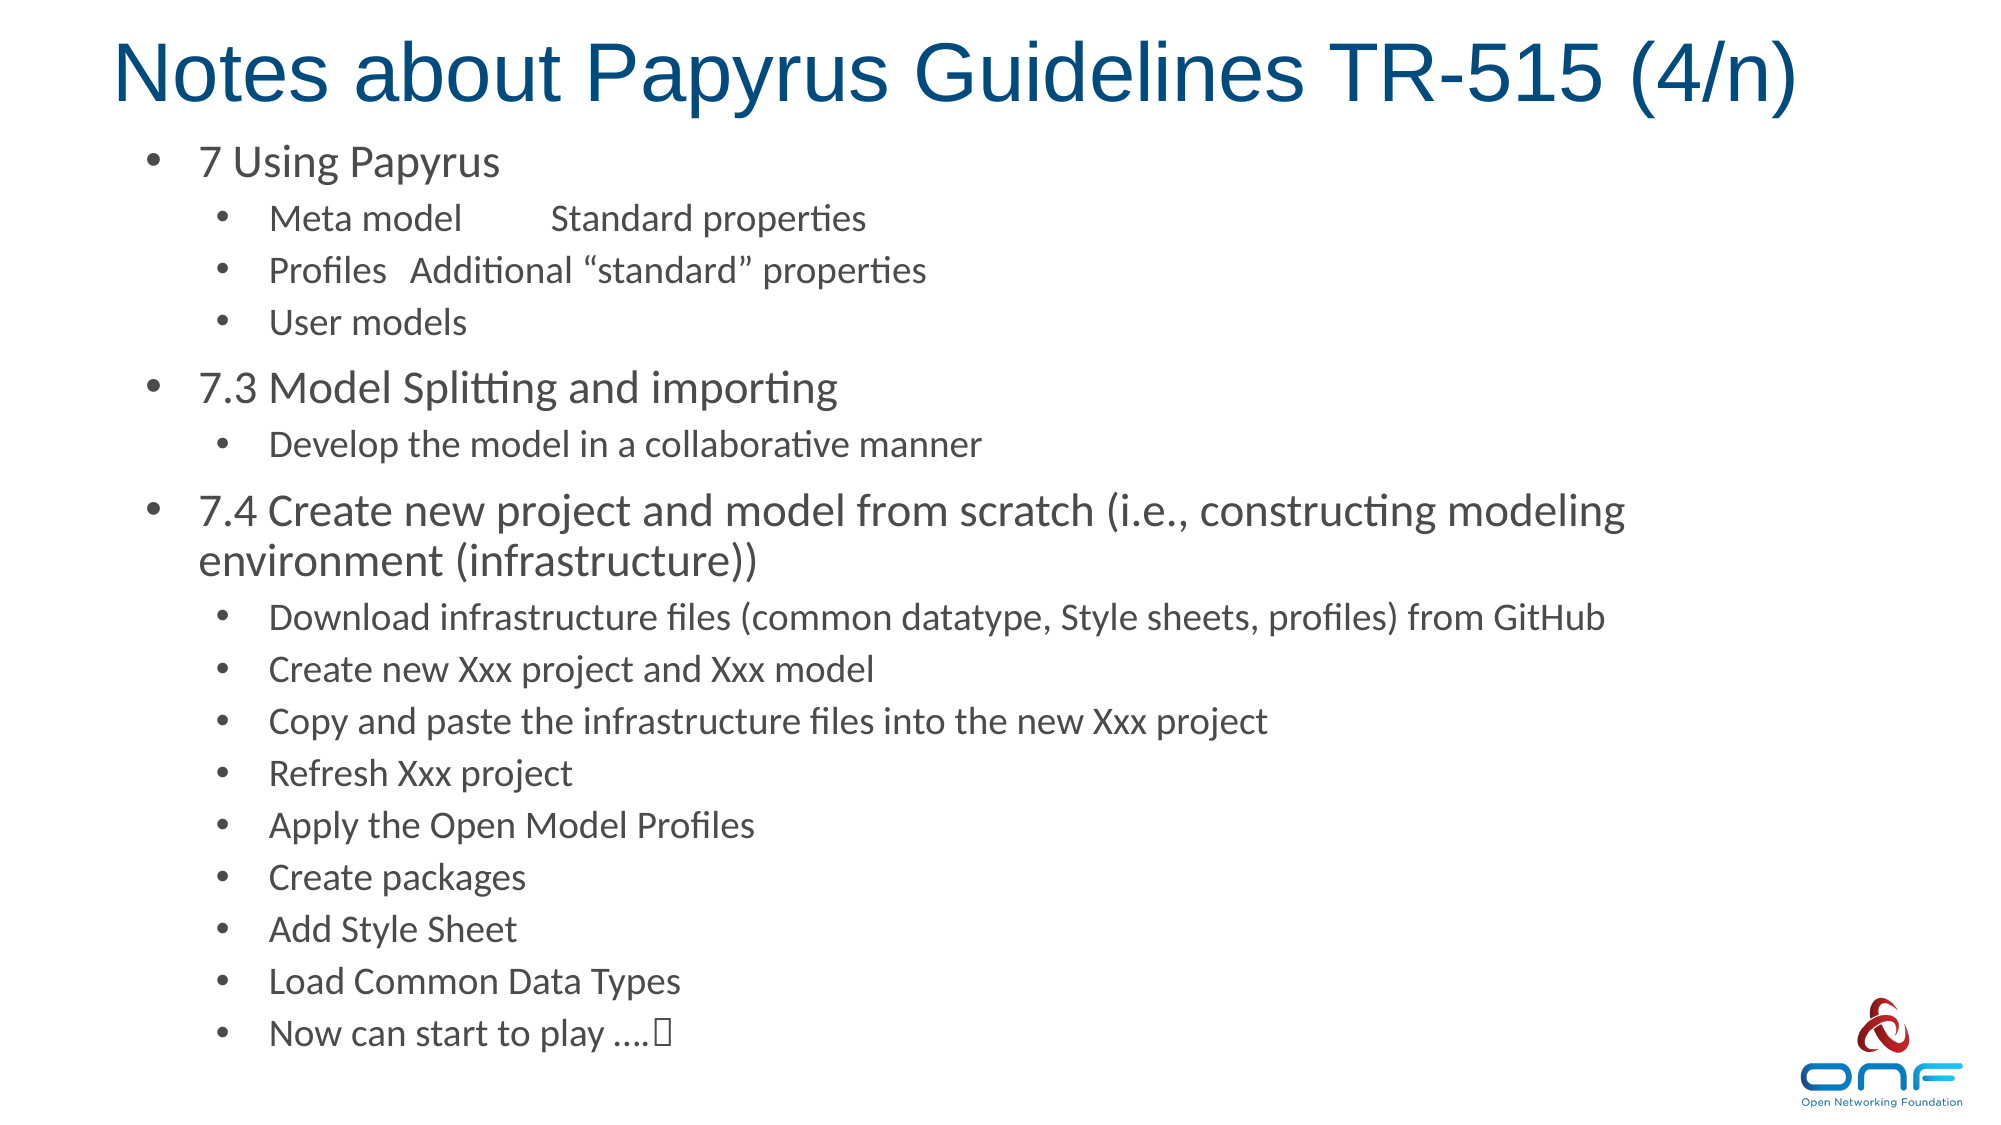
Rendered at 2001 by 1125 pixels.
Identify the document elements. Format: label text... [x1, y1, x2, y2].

title Notes about Papyrus Guidelines TR-515 (4/n) [97, 15, 1964, 126]
picture [1798, 995, 1964, 1109]
text_box 7 Using Papyrus Meta model Standard properties Profiles Additional “standard” properties User models 7.3 Model Splitting and importing Develop the model in a collaborative manner 7.4 Create new project and model from scratch (i.e., constructing modeling environment (infrastructure)) Download infrastructure files (common datatype, Style sheets, profiles) from GitHub Create new Xxx project and Xxx model Copy and paste the infrastructure files into the new Xxx project Refresh Xxx project Apply the Open Model Profiles Create packages Add Style Sheet Load Common Data Types Now can start to play …. [130, 129, 1870, 1066]
